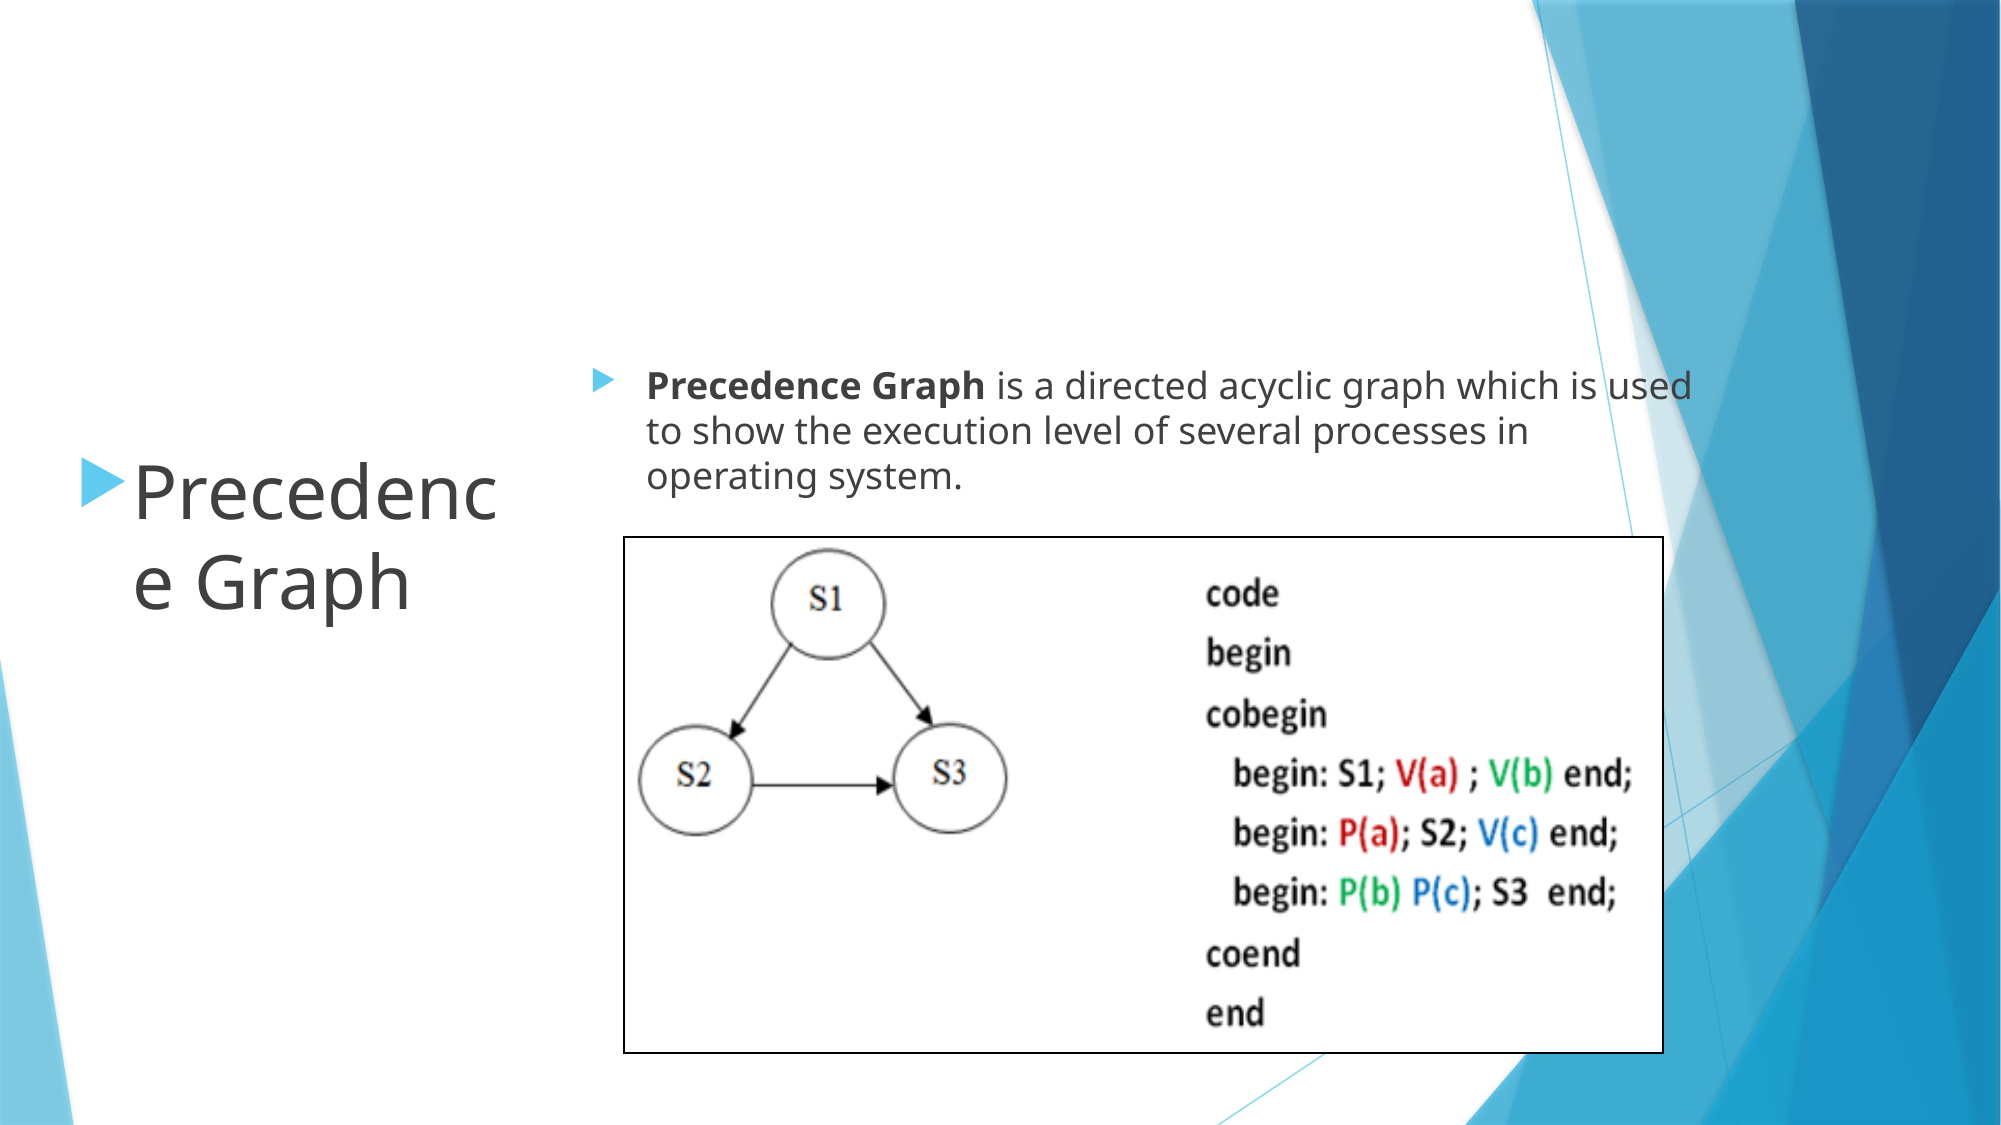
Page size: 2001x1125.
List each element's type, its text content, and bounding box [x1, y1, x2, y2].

list Precedence Graph [61, 437, 550, 1075]
list Precedence Graph is a directed acyclic graph which is used to show the execution level of several processes in operating system. [575, 354, 1713, 992]
picture [624, 536, 1663, 1053]
